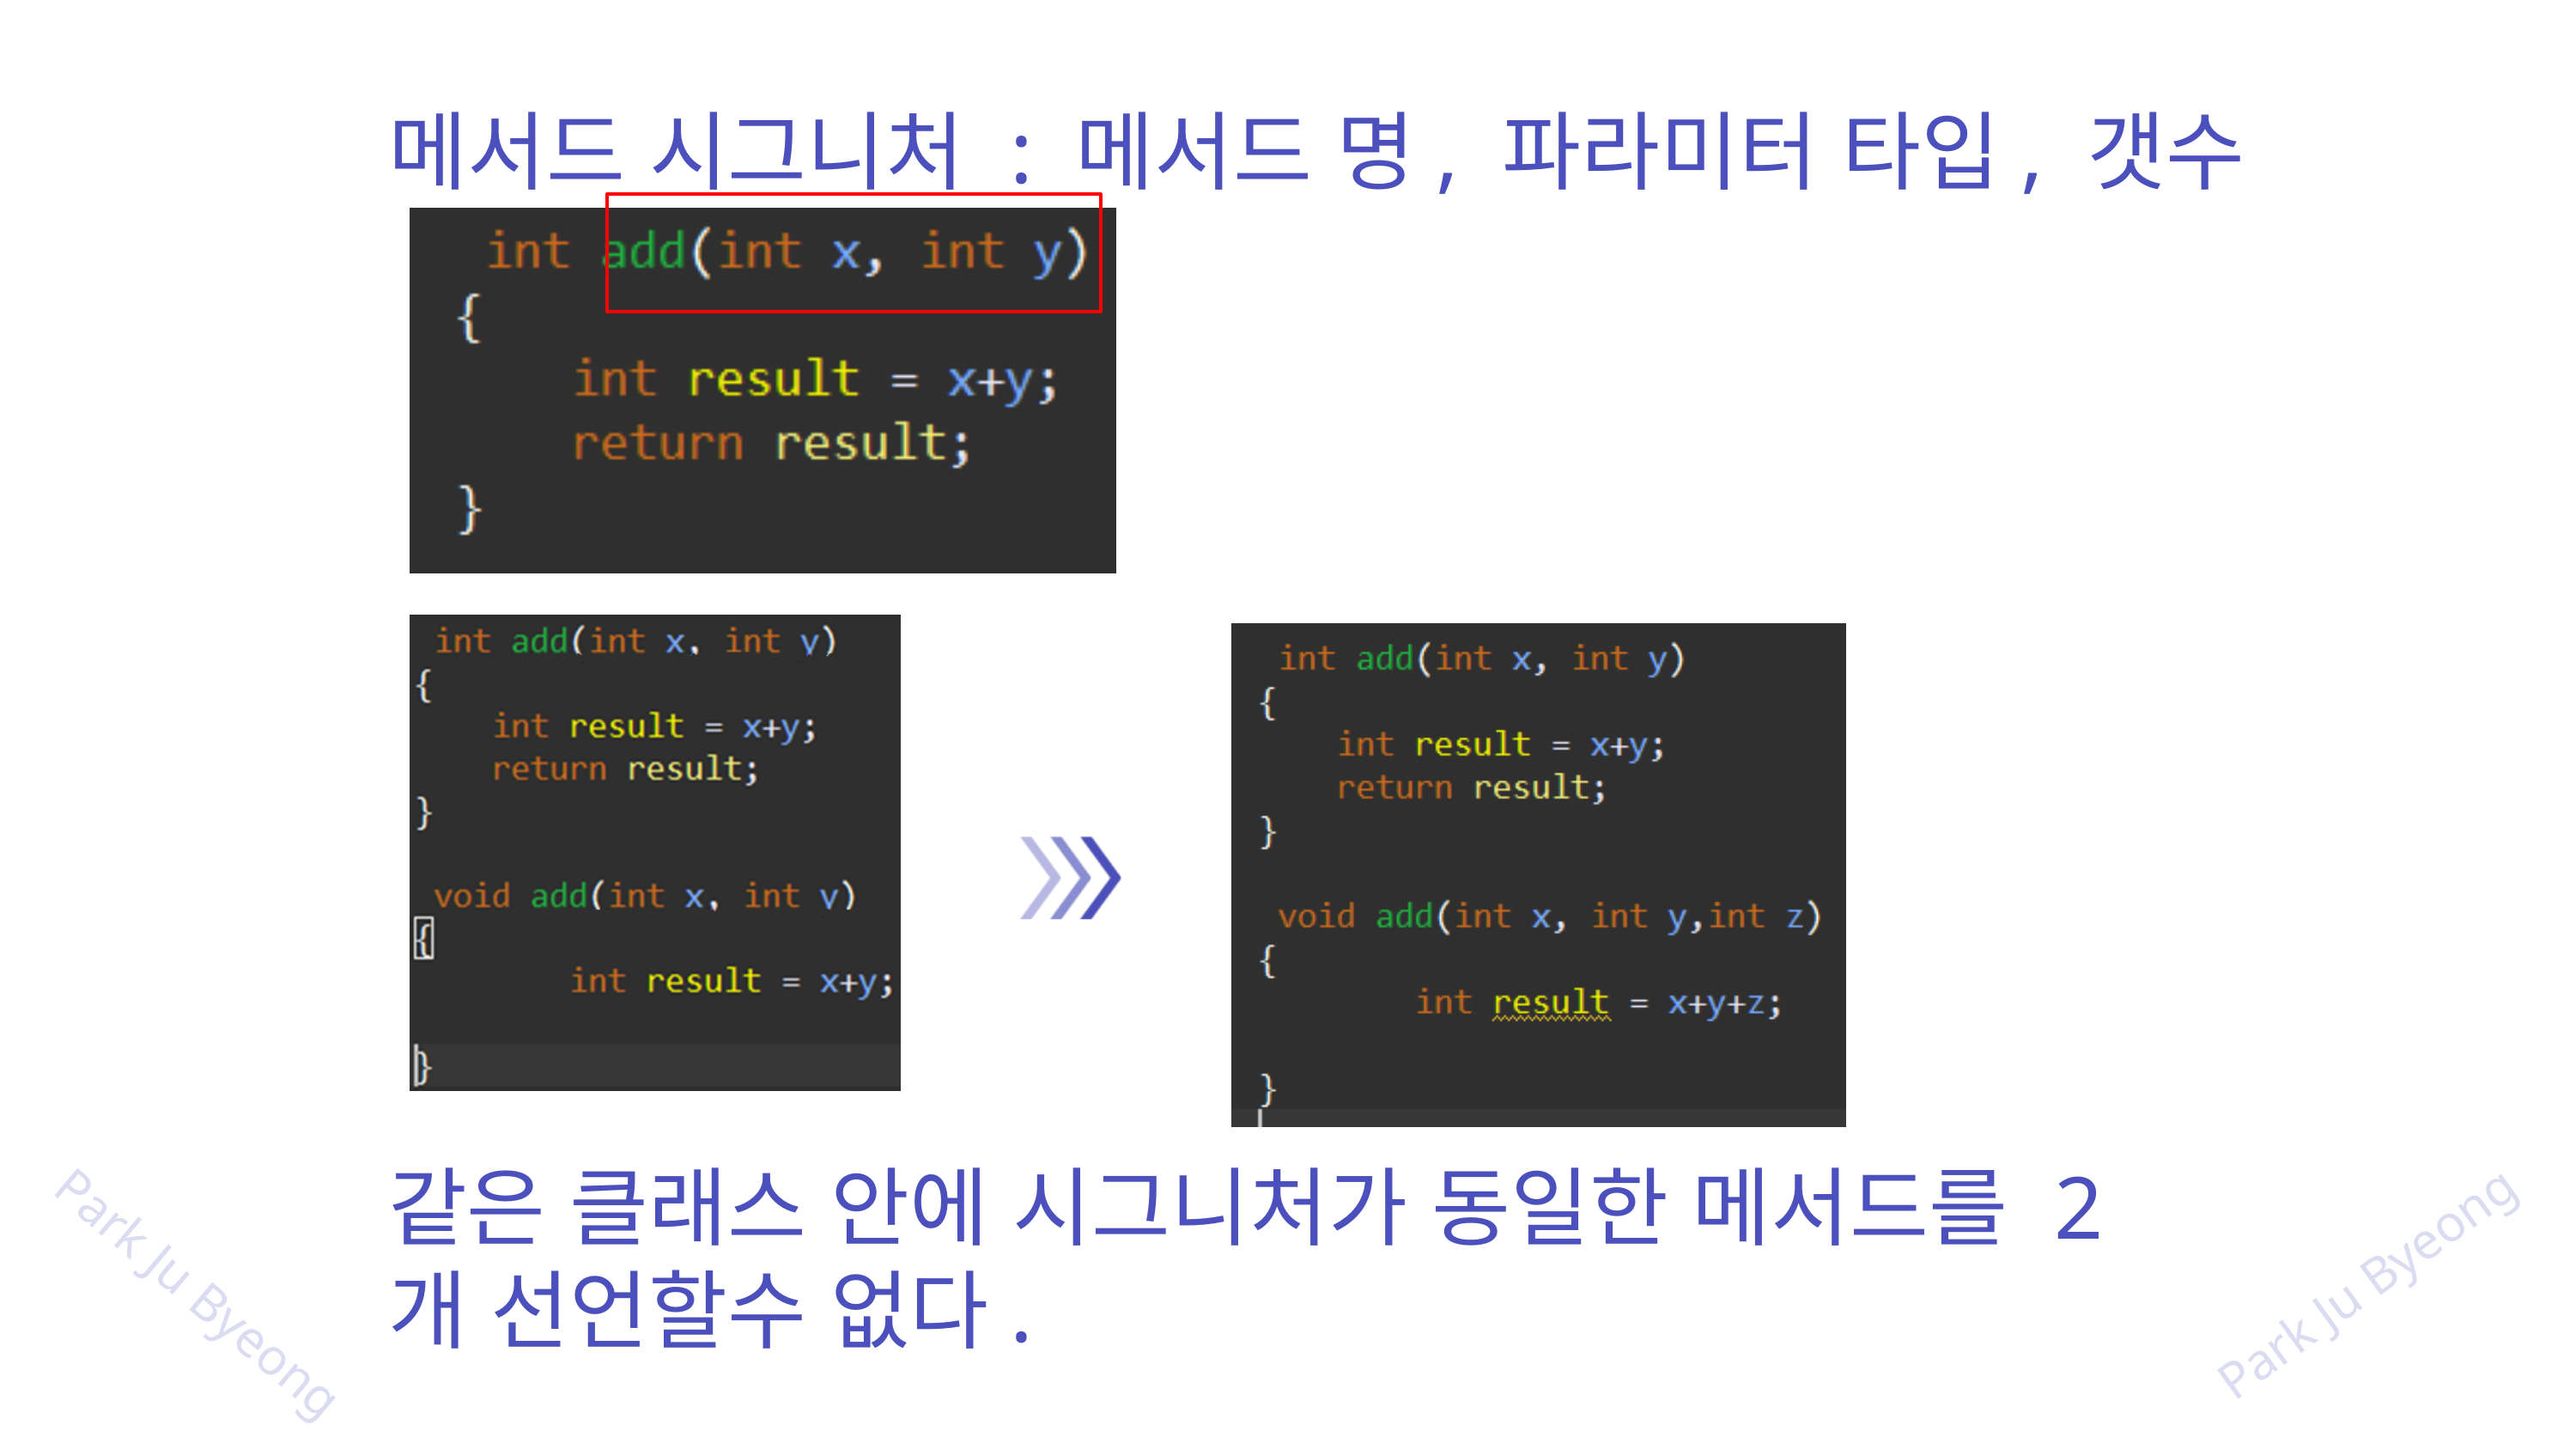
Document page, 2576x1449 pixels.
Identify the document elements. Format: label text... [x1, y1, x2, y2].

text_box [1019, 836, 1121, 919]
text_box 같은 클래스 안에 시그니처가 동일한 메서드를 2개 선언할수 없다. [375, 1147, 2179, 1366]
picture [409, 614, 902, 1092]
text_box 메서드 시그니처 : 메서드 명, 파라미터 타입, 갯수 [375, 91, 2415, 207]
text_box [605, 192, 1103, 206]
picture [1231, 623, 1847, 1127]
picture [409, 208, 1117, 573]
